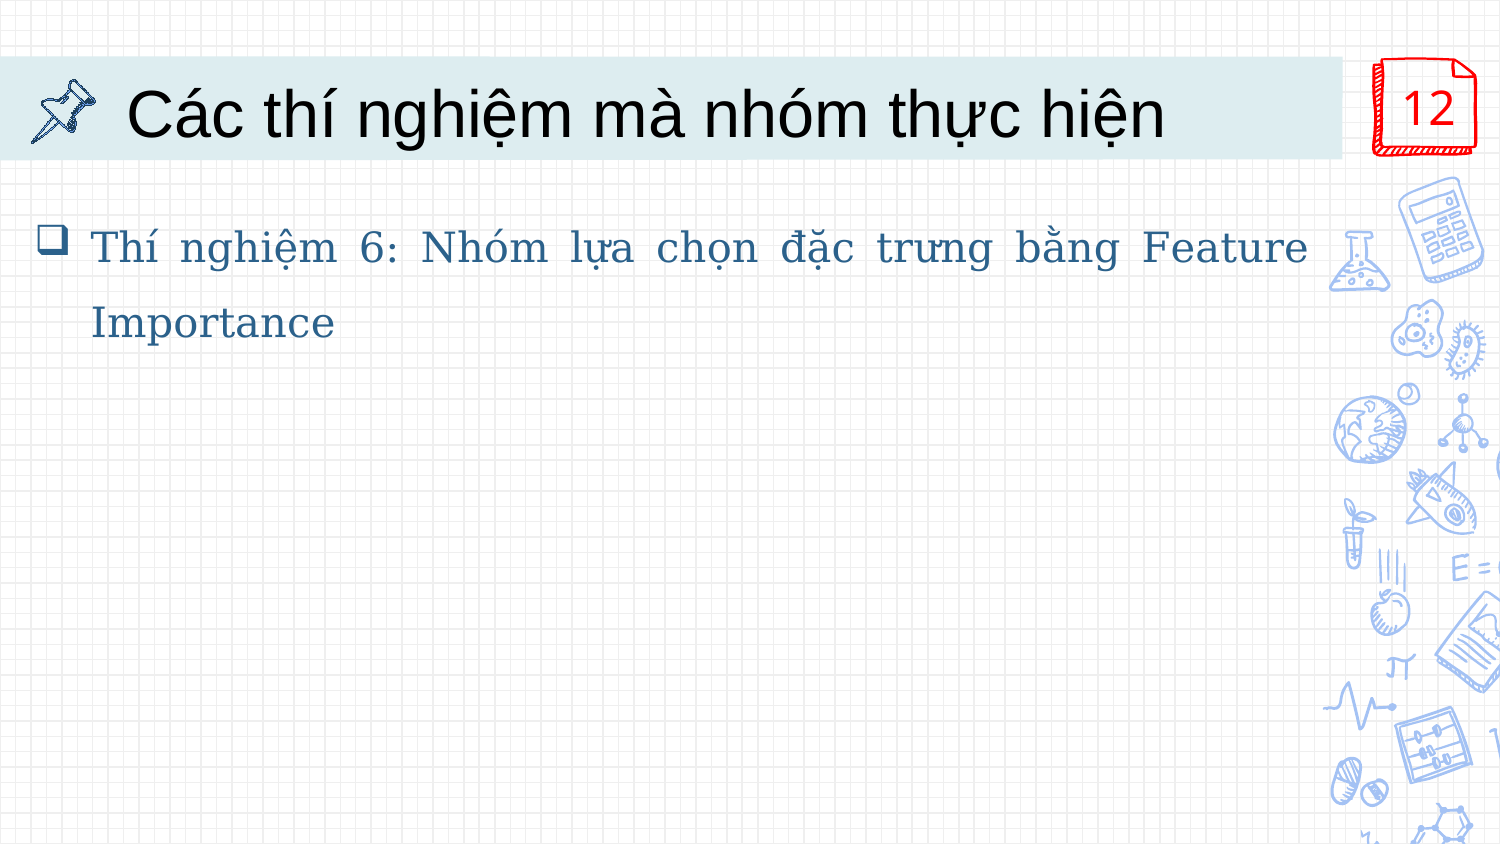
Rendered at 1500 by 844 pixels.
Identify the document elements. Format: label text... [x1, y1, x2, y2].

title Các thí nghiệm mà nhóm thực hiện [126, 41, 1242, 181]
text_box Thí nghiệm 6: Nhóm lựa chọn đặc trưng bằng Feature Importance [19, 188, 1324, 354]
